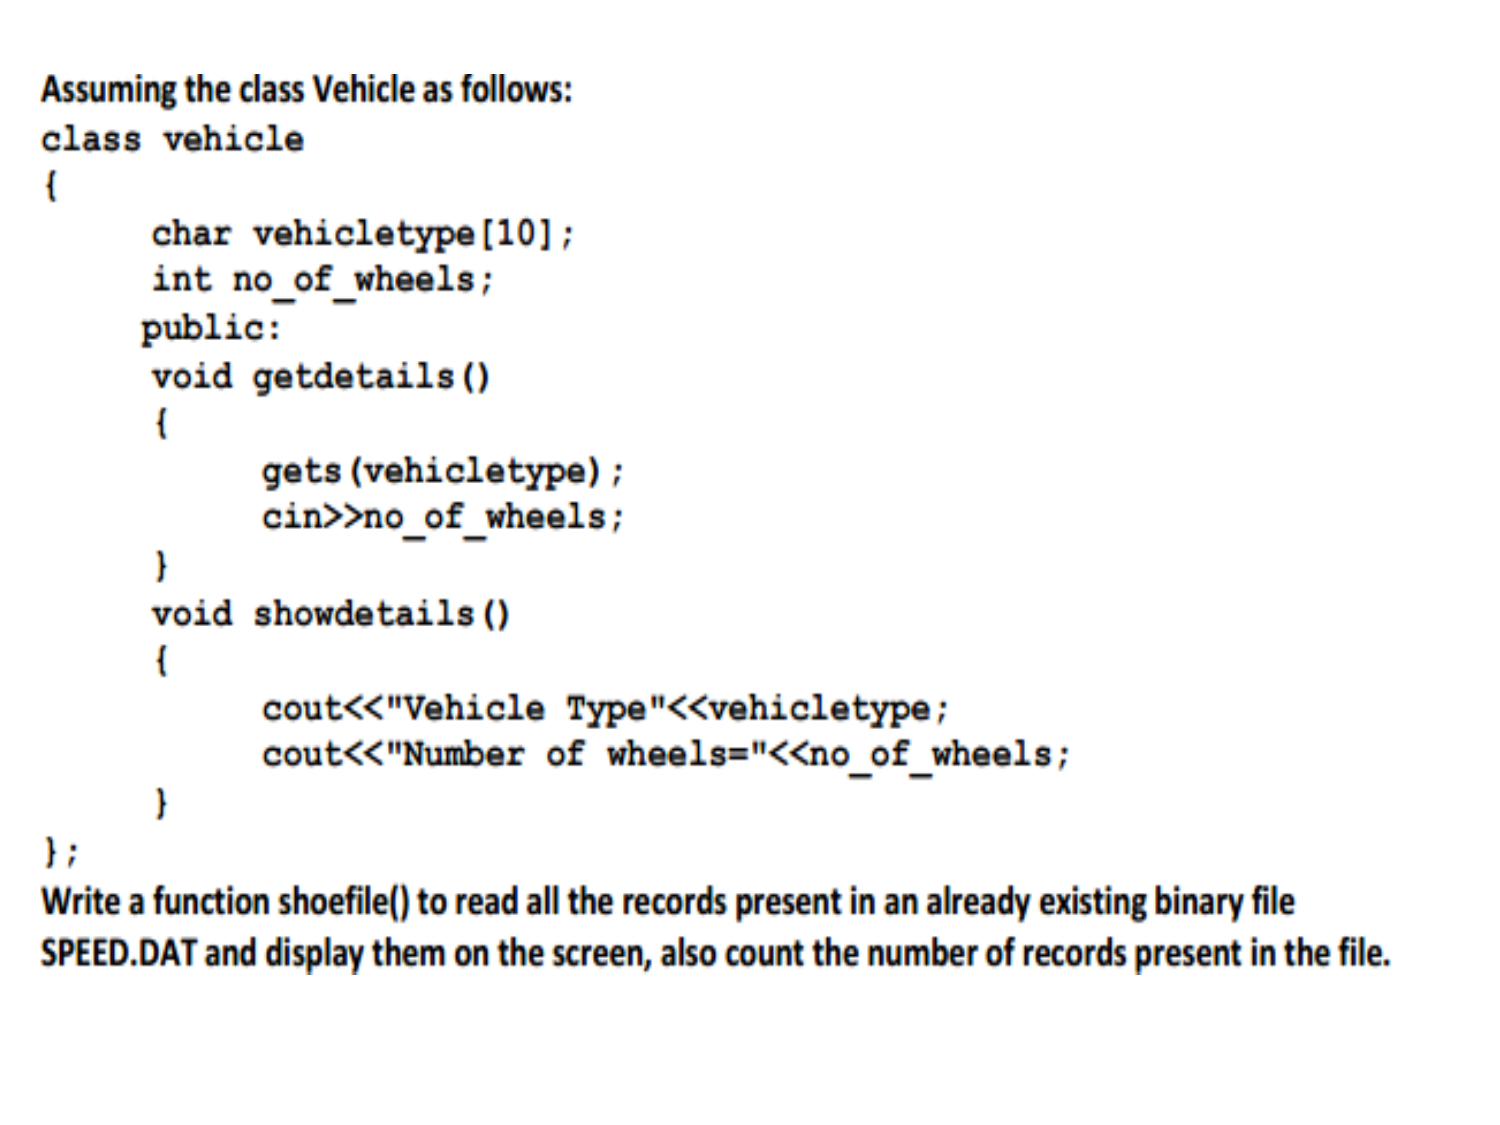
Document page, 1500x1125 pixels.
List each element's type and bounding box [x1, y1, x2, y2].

list [37, 74, 1458, 976]
